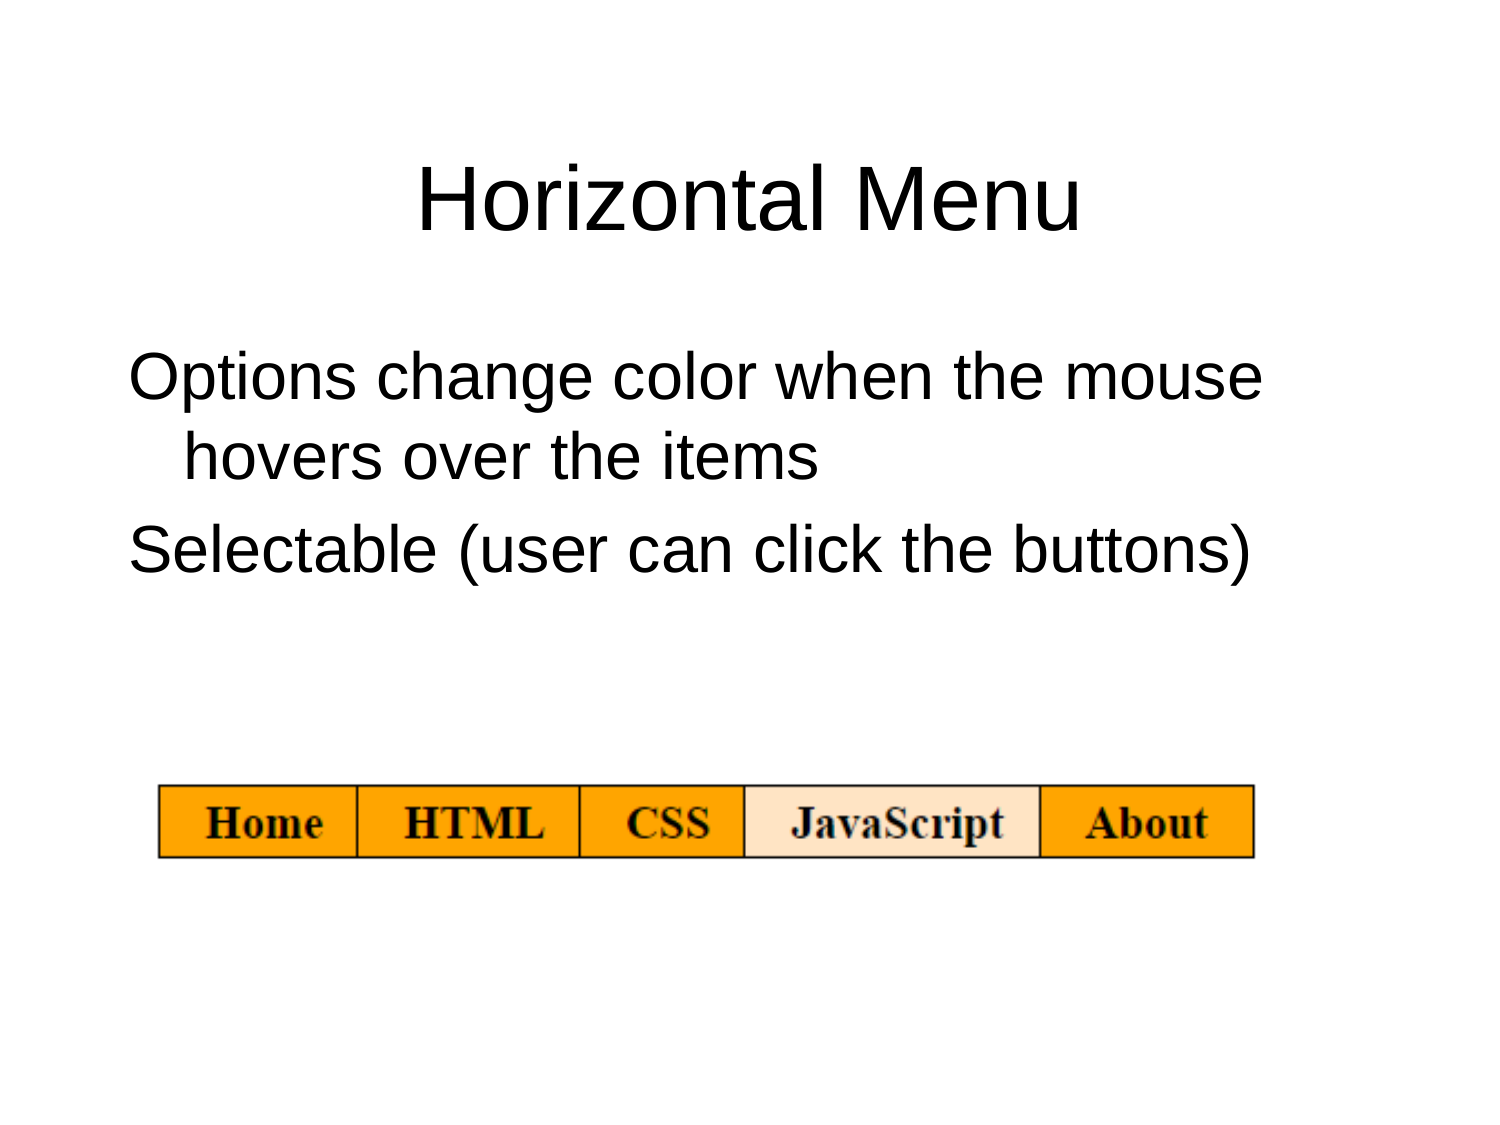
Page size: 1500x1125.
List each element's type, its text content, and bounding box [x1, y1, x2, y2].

list Options change color when the mouse hovers over the items Selectable (user can click the buttons) [112, 324, 1388, 1000]
picture [152, 765, 1291, 886]
title Horizontal Menu [112, 99, 1388, 288]
